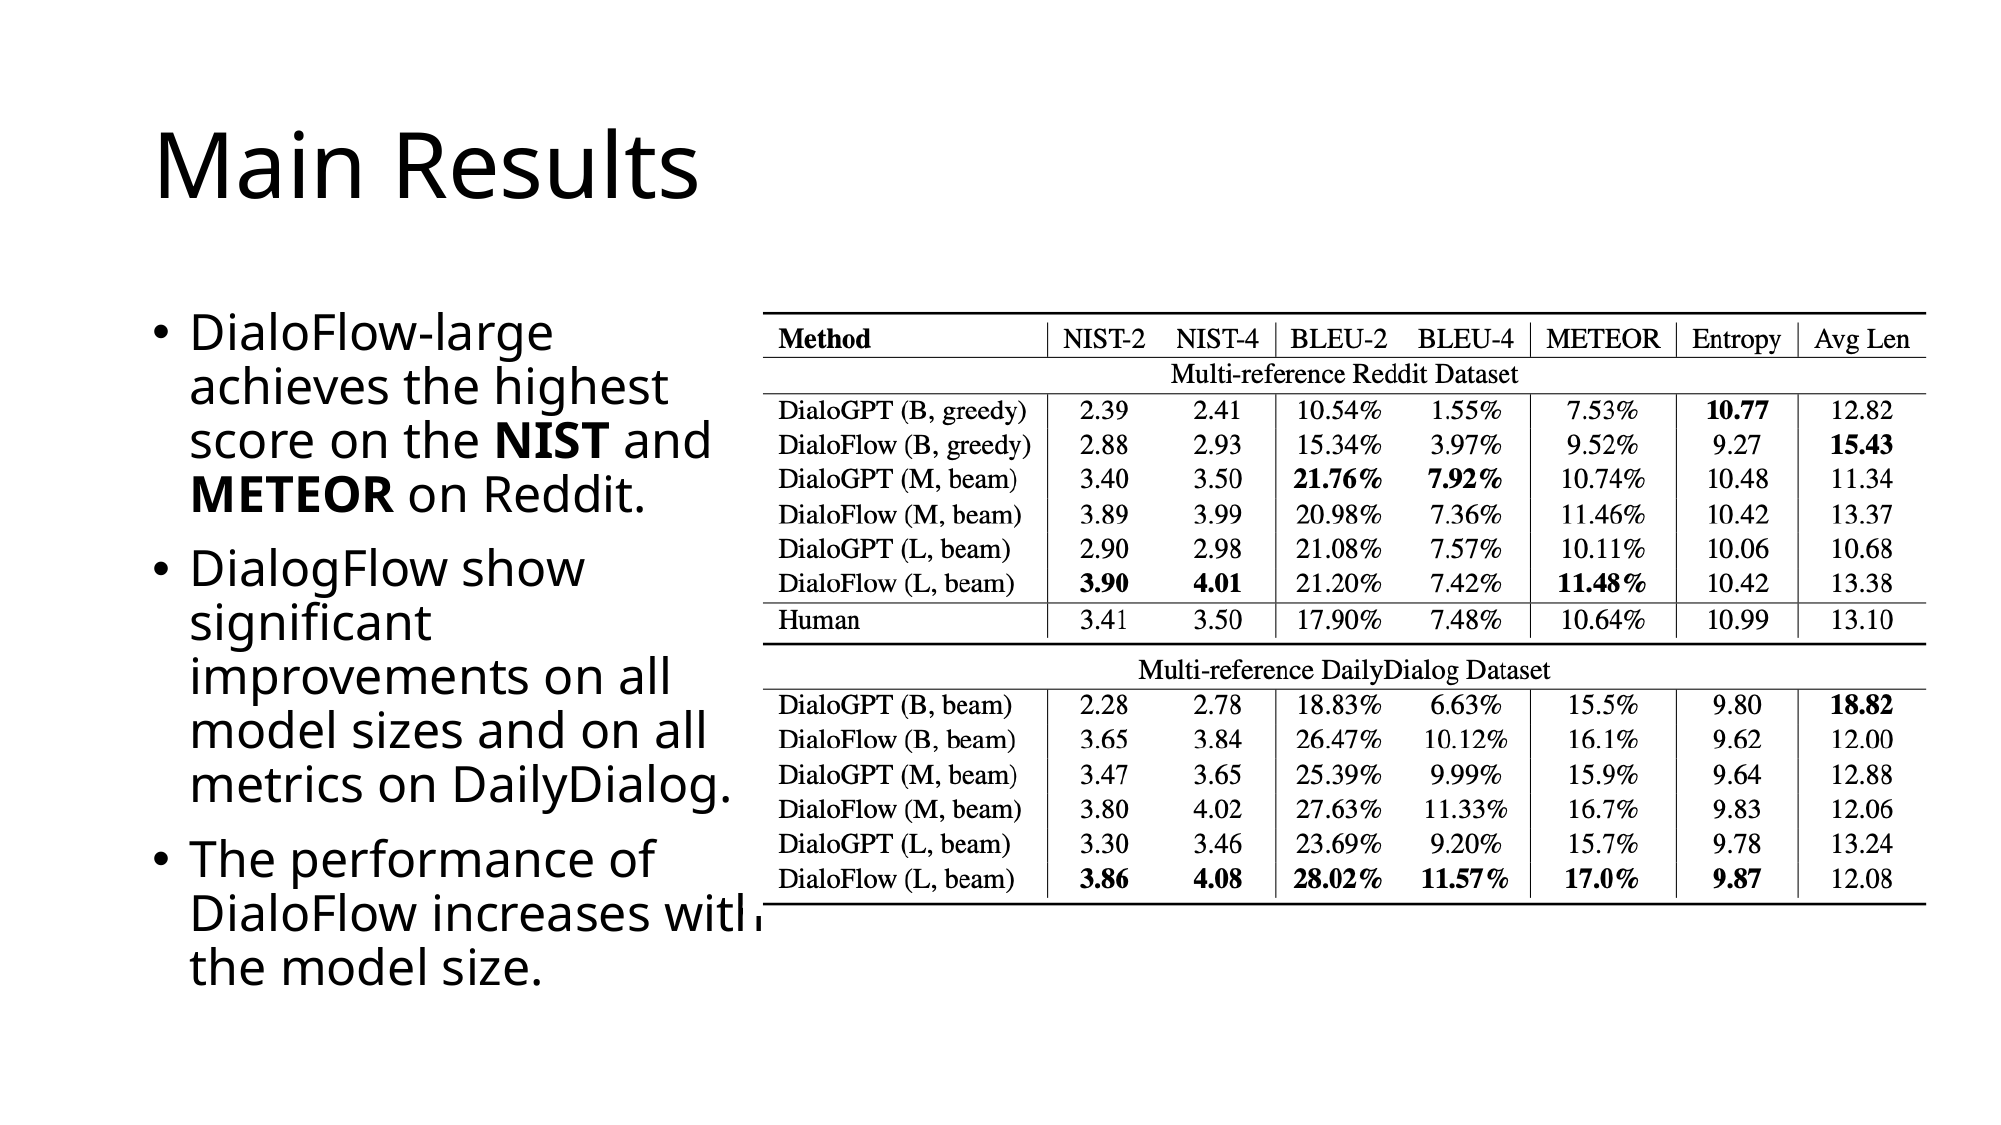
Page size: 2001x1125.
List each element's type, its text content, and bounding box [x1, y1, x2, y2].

title Main Results [137, 59, 1863, 278]
list DialoFlow-large achieves the highest score on the NIST and METEOR on Reddit. DialogFlow show significant improvements on all model sizes and on all metrics on DailyDialog. The performance of DialoFlow increases with the model size. [137, 299, 782, 1014]
picture [742, 299, 1937, 916]
